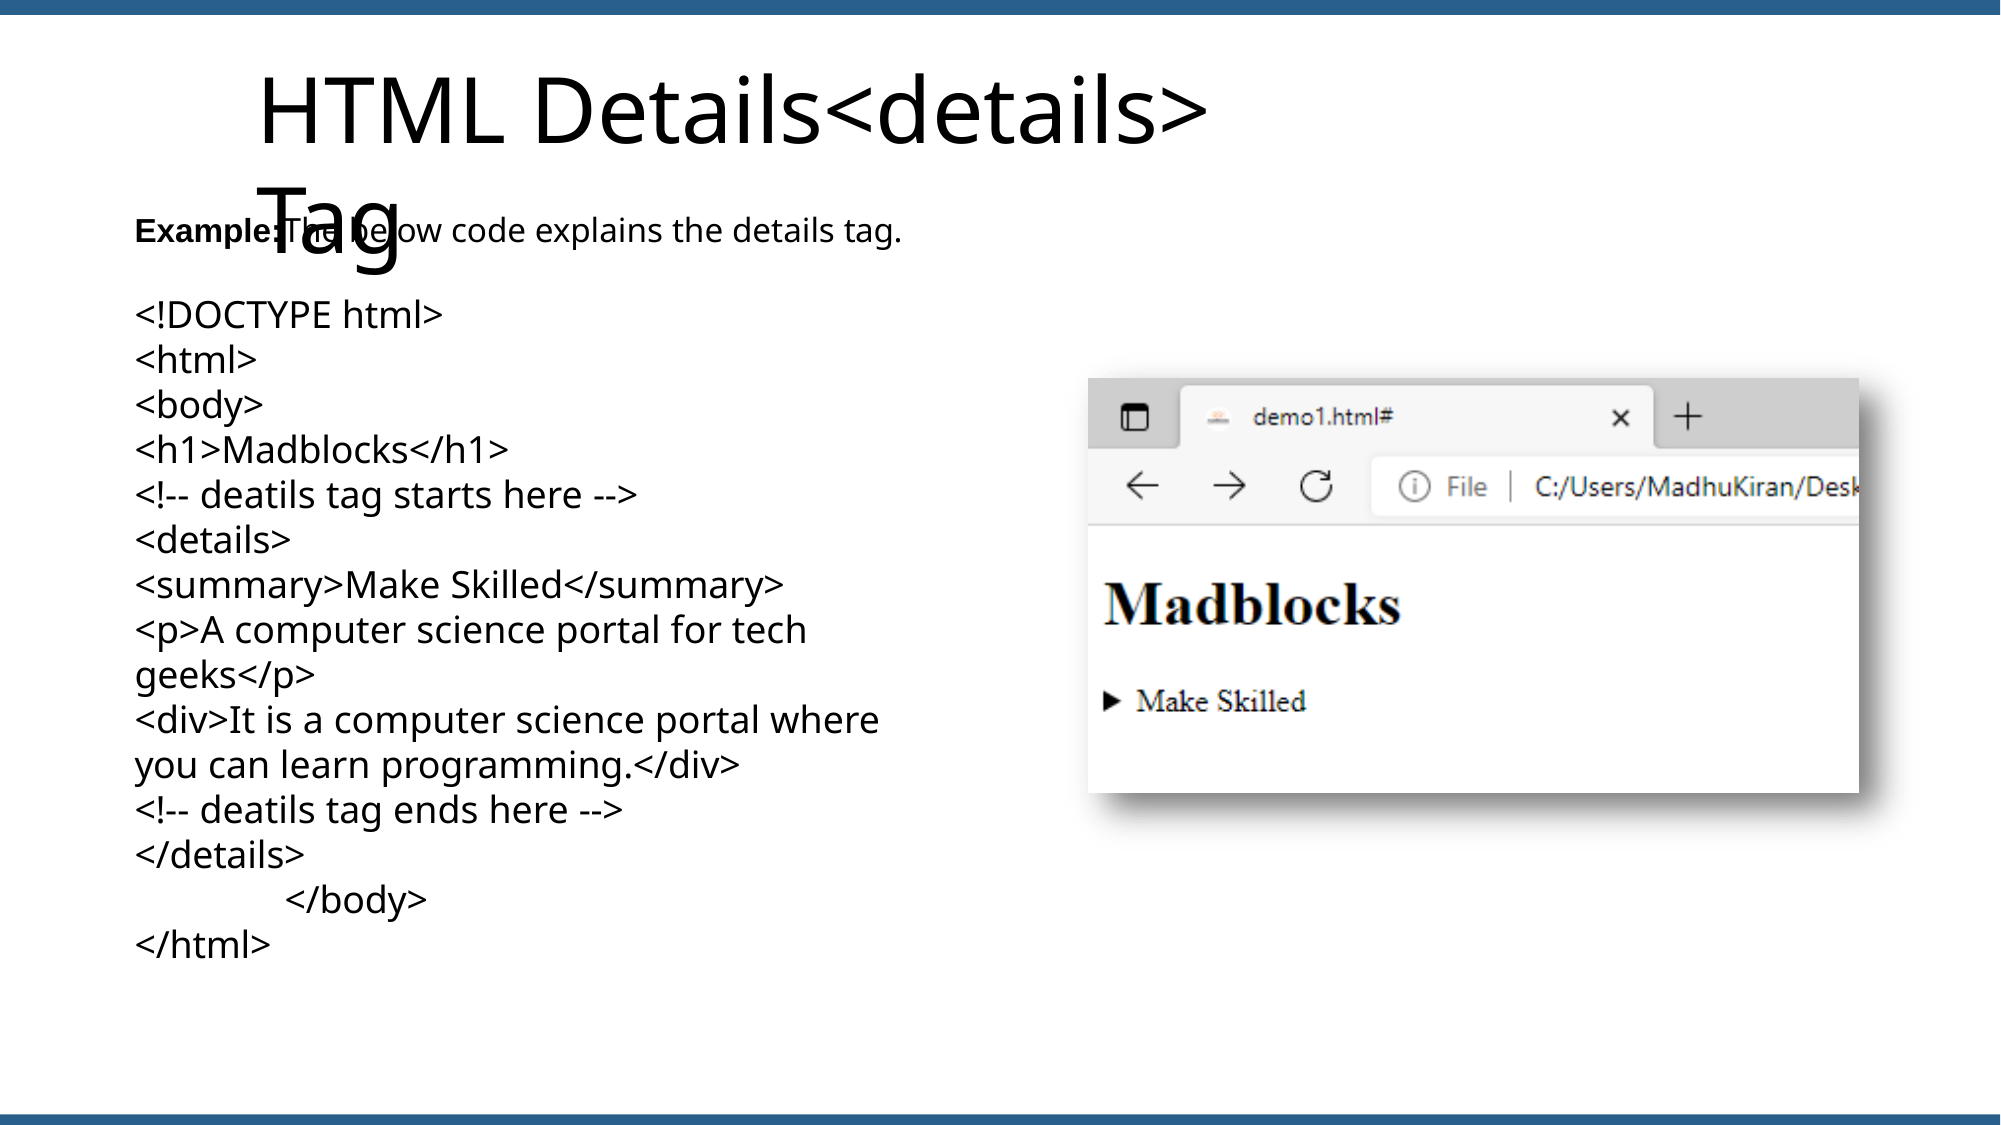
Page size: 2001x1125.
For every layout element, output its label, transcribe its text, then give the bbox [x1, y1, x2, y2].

title HTML Details<details> Tag [254, 49, 1355, 273]
text_box Example:The below code explains the details tag. <!DOCTYPE html> <html> <body> <h1>Madblocks</h1> <!-- deatils tag starts here --> <details> <summary>Make Skilled</summary> <p>A computer science portal for tech geeks</p> <div>It is a computer science portal where you can learn programming.</div> <!-- deatils tag ends here --> </details> </body> </html> [132, 206, 954, 967]
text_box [1064, 352, 1920, 851]
